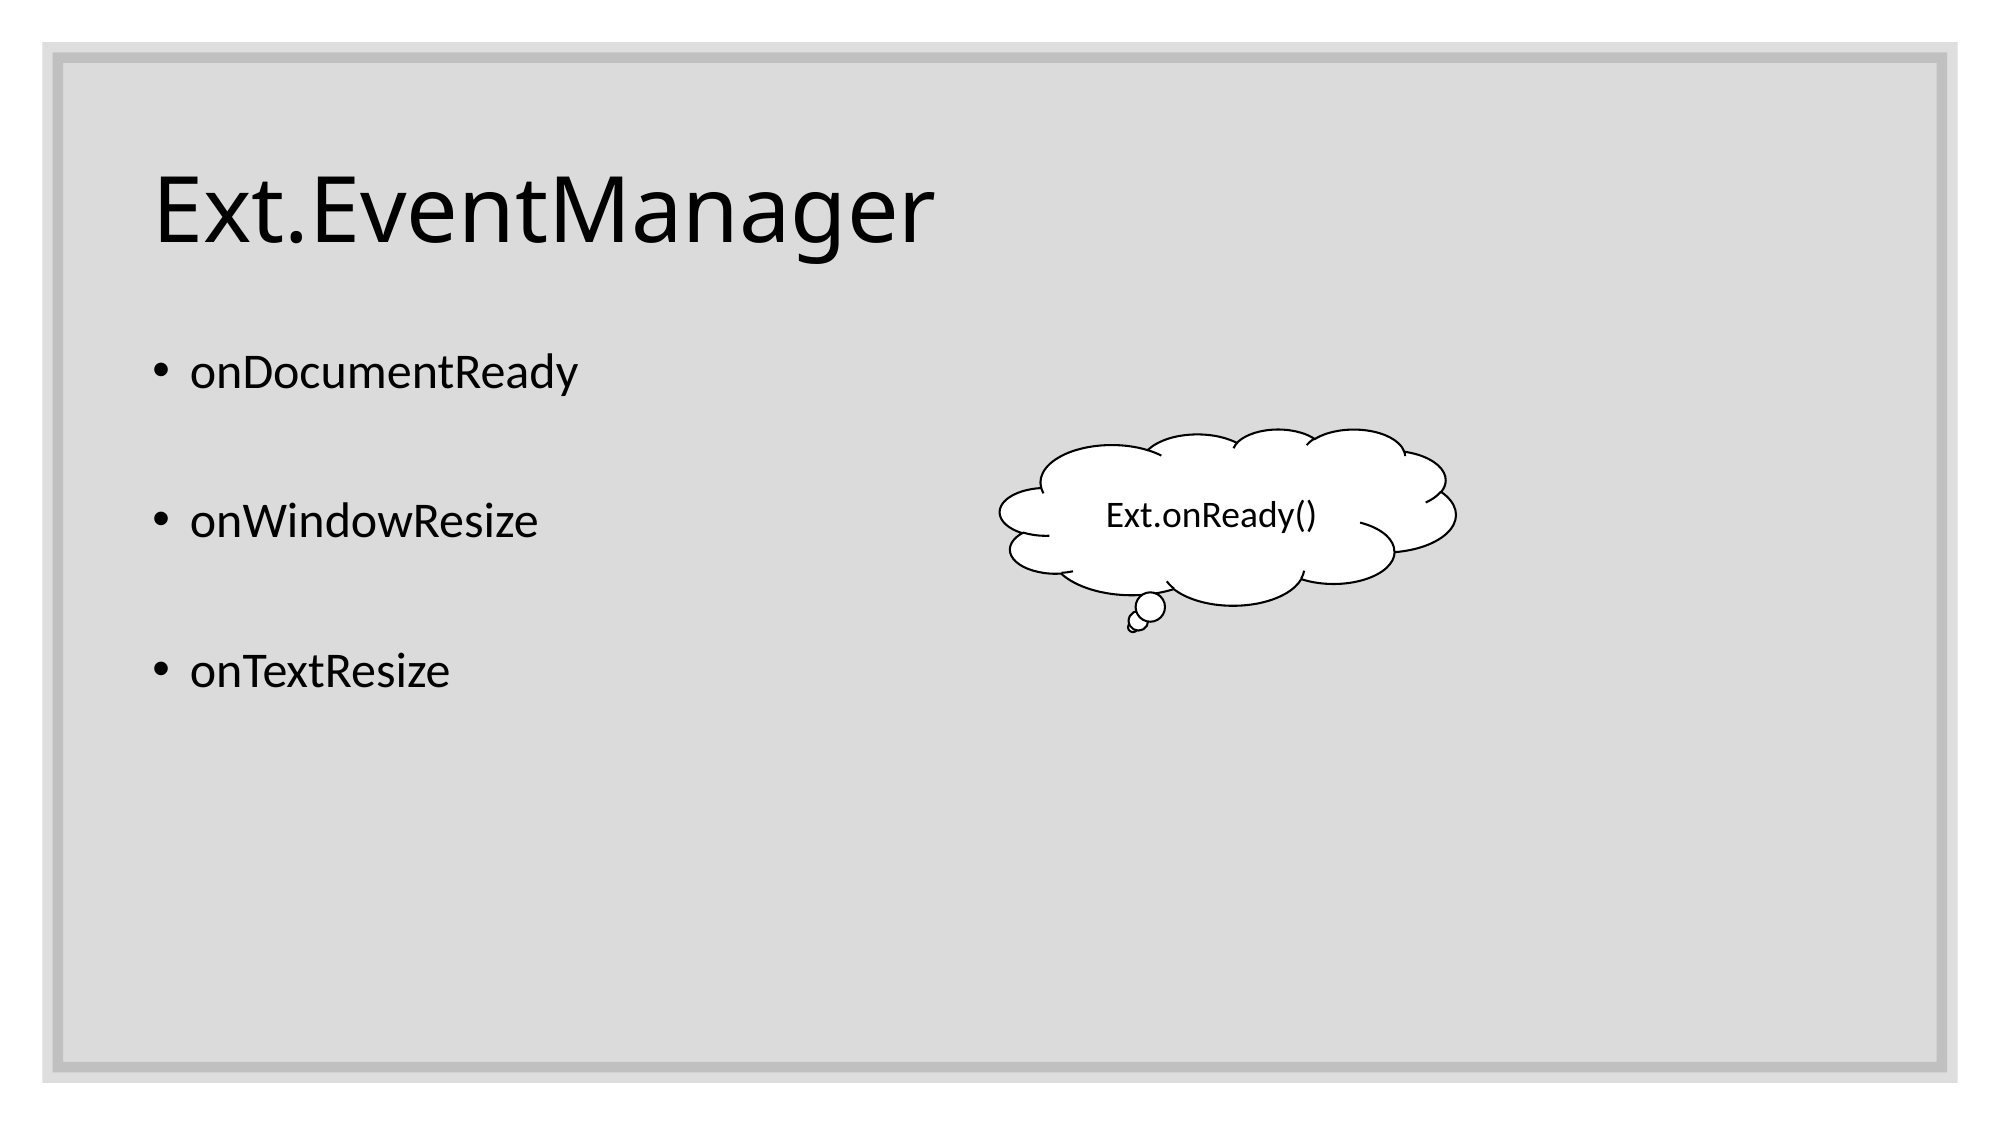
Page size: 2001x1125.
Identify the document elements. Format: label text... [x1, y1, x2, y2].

list onDocumentReady onWindowResize onTextResize [137, 337, 1863, 973]
text_box Ext.onReady() [998, 428, 1458, 634]
title Ext.EventManager [137, 103, 1863, 322]
text_box [52, 51, 1948, 1073]
